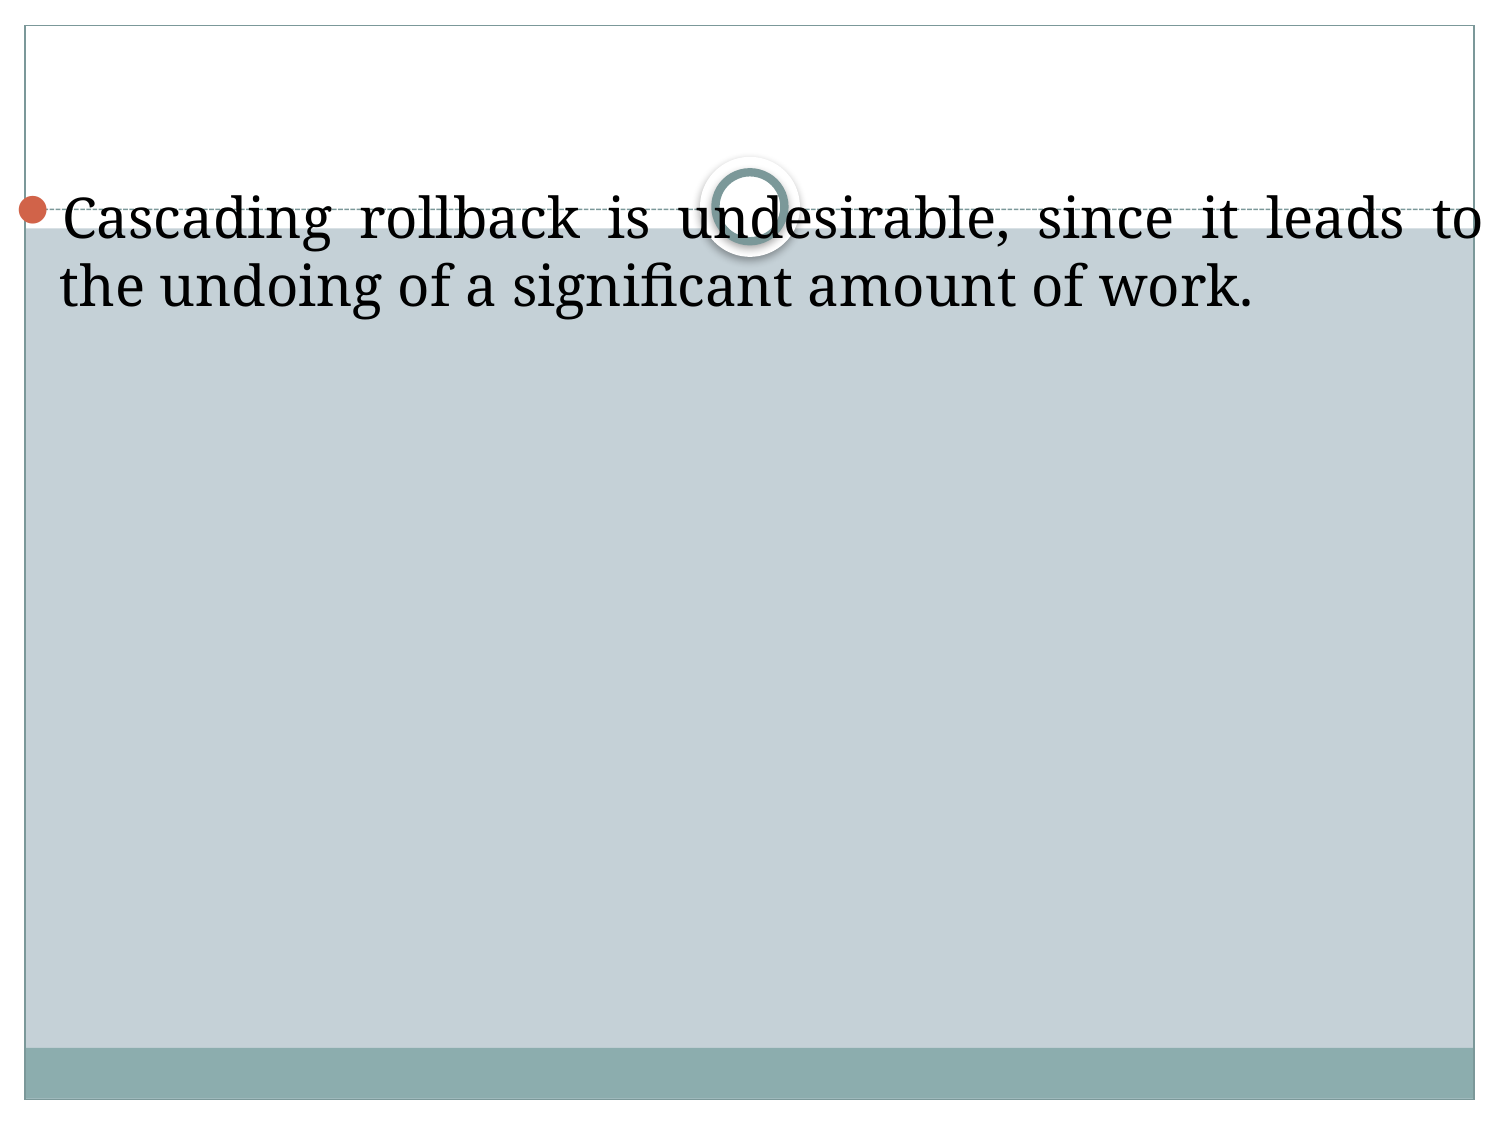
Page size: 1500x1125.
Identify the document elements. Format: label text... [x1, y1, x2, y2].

list Cascading rollback is undesirable, since it leads to the undoing of a significant amount of work. [0, 174, 1500, 1125]
